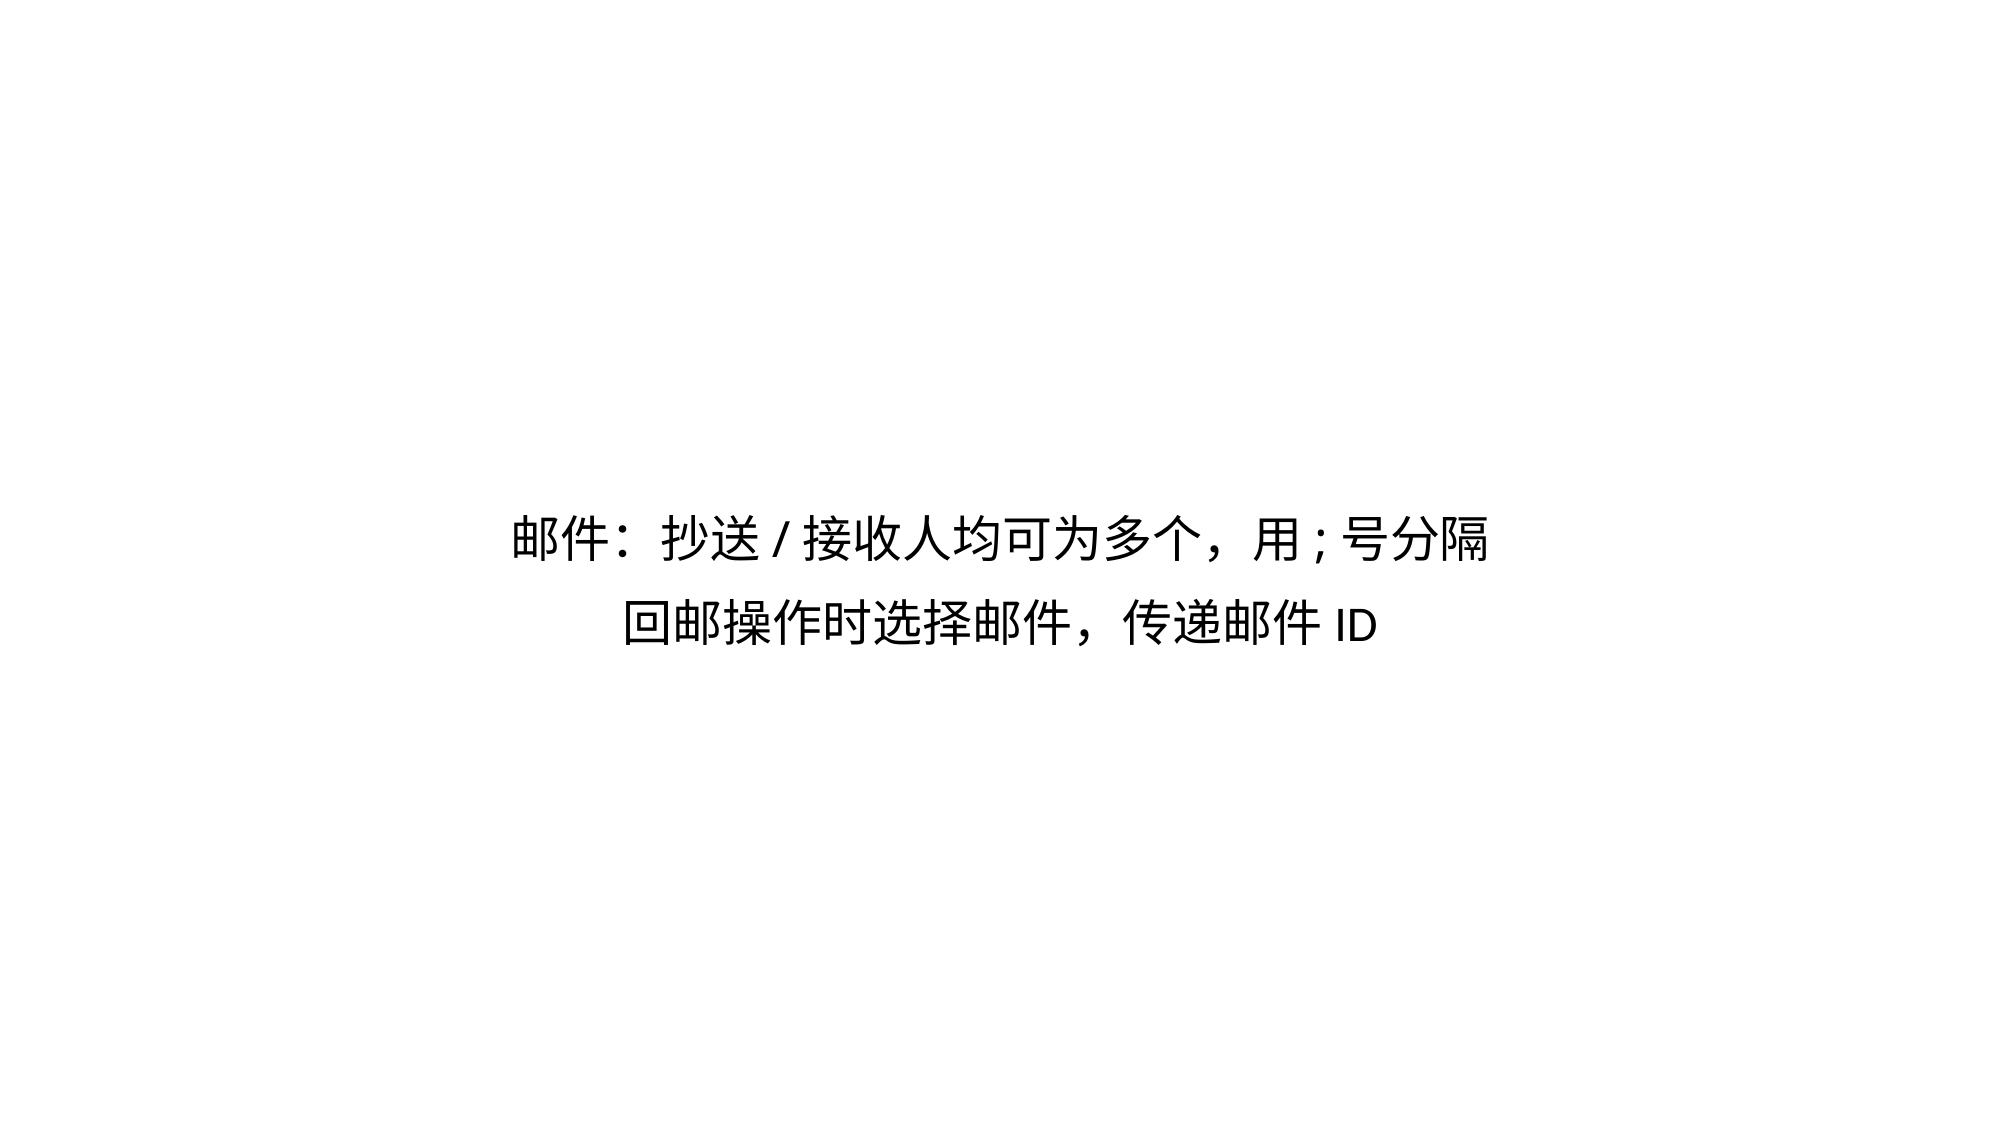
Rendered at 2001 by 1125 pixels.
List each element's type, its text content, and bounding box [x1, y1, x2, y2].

title 邮件：抄送/接收人均可为多个，用;号分隔 [249, 184, 1750, 576]
subtitle 回邮操作时选择邮件，传递邮件ID [249, 590, 1750, 863]
